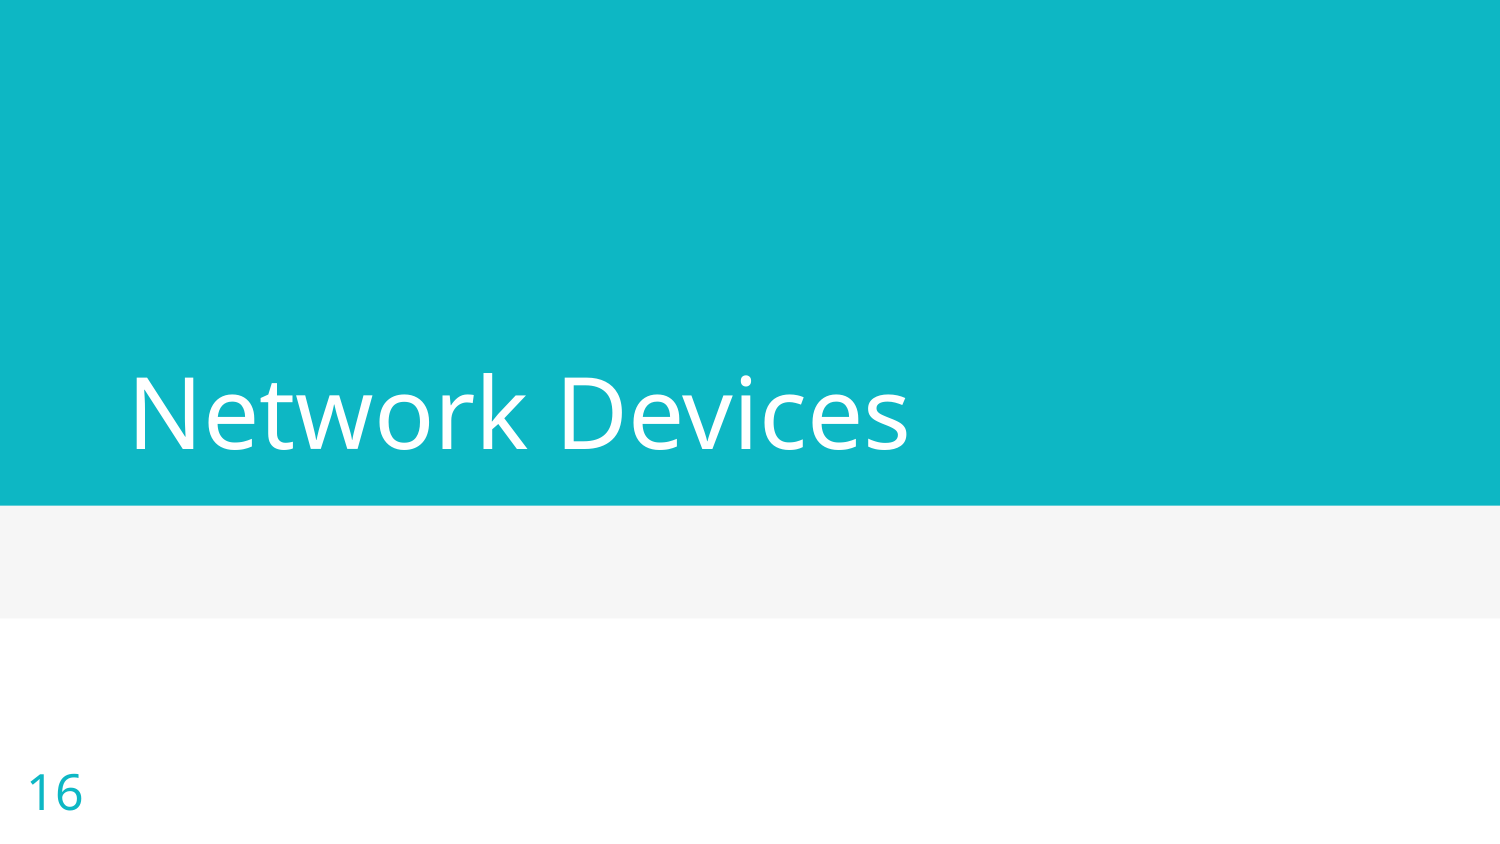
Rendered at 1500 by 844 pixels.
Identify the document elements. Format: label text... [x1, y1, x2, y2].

slide_number 16 [0, 561, 110, 844]
title Network Devices [112, 312, 1215, 485]
